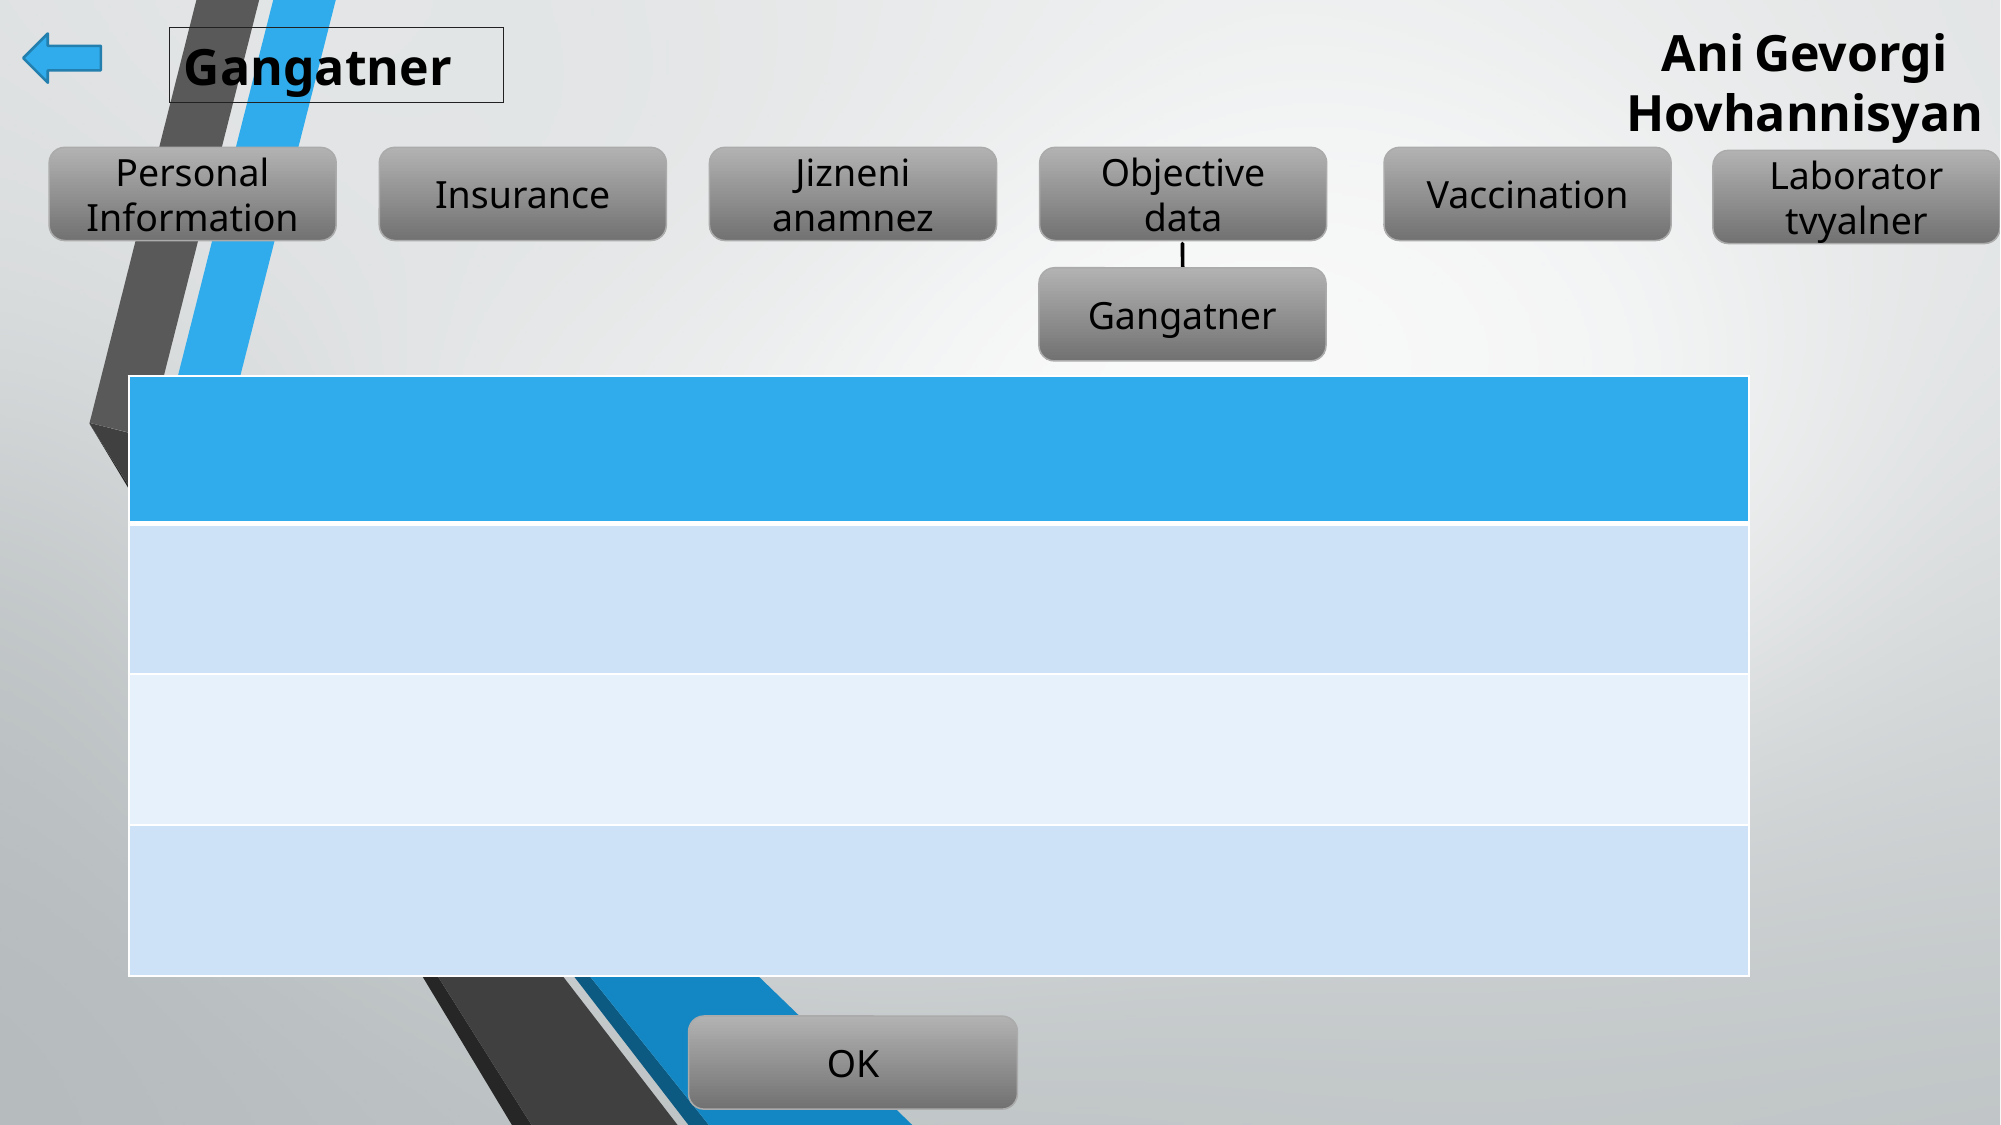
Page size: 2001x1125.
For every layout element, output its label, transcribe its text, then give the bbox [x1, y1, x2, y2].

text_box OK [687, 1015, 1019, 1110]
text_box Laborator tvyalner [1712, 149, 2000, 245]
text_box Ani Gevorgi Hovhannisyan [1609, 14, 2000, 150]
table_header [130, 377, 1748, 521]
text_box Vaccination [1383, 146, 1672, 242]
table_cell [130, 826, 1748, 975]
text_box Objective data [1038, 146, 1328, 242]
table_cell [130, 675, 1748, 824]
text_box Insurance [378, 146, 668, 242]
text_box Personal Information [48, 146, 337, 242]
text_box Gangatner [169, 27, 504, 103]
text_box Jizneni anamnez [708, 146, 998, 242]
text_box Gangatner [1038, 266, 1327, 362]
text_box [22, 32, 103, 84]
table_cell [130, 526, 1748, 673]
